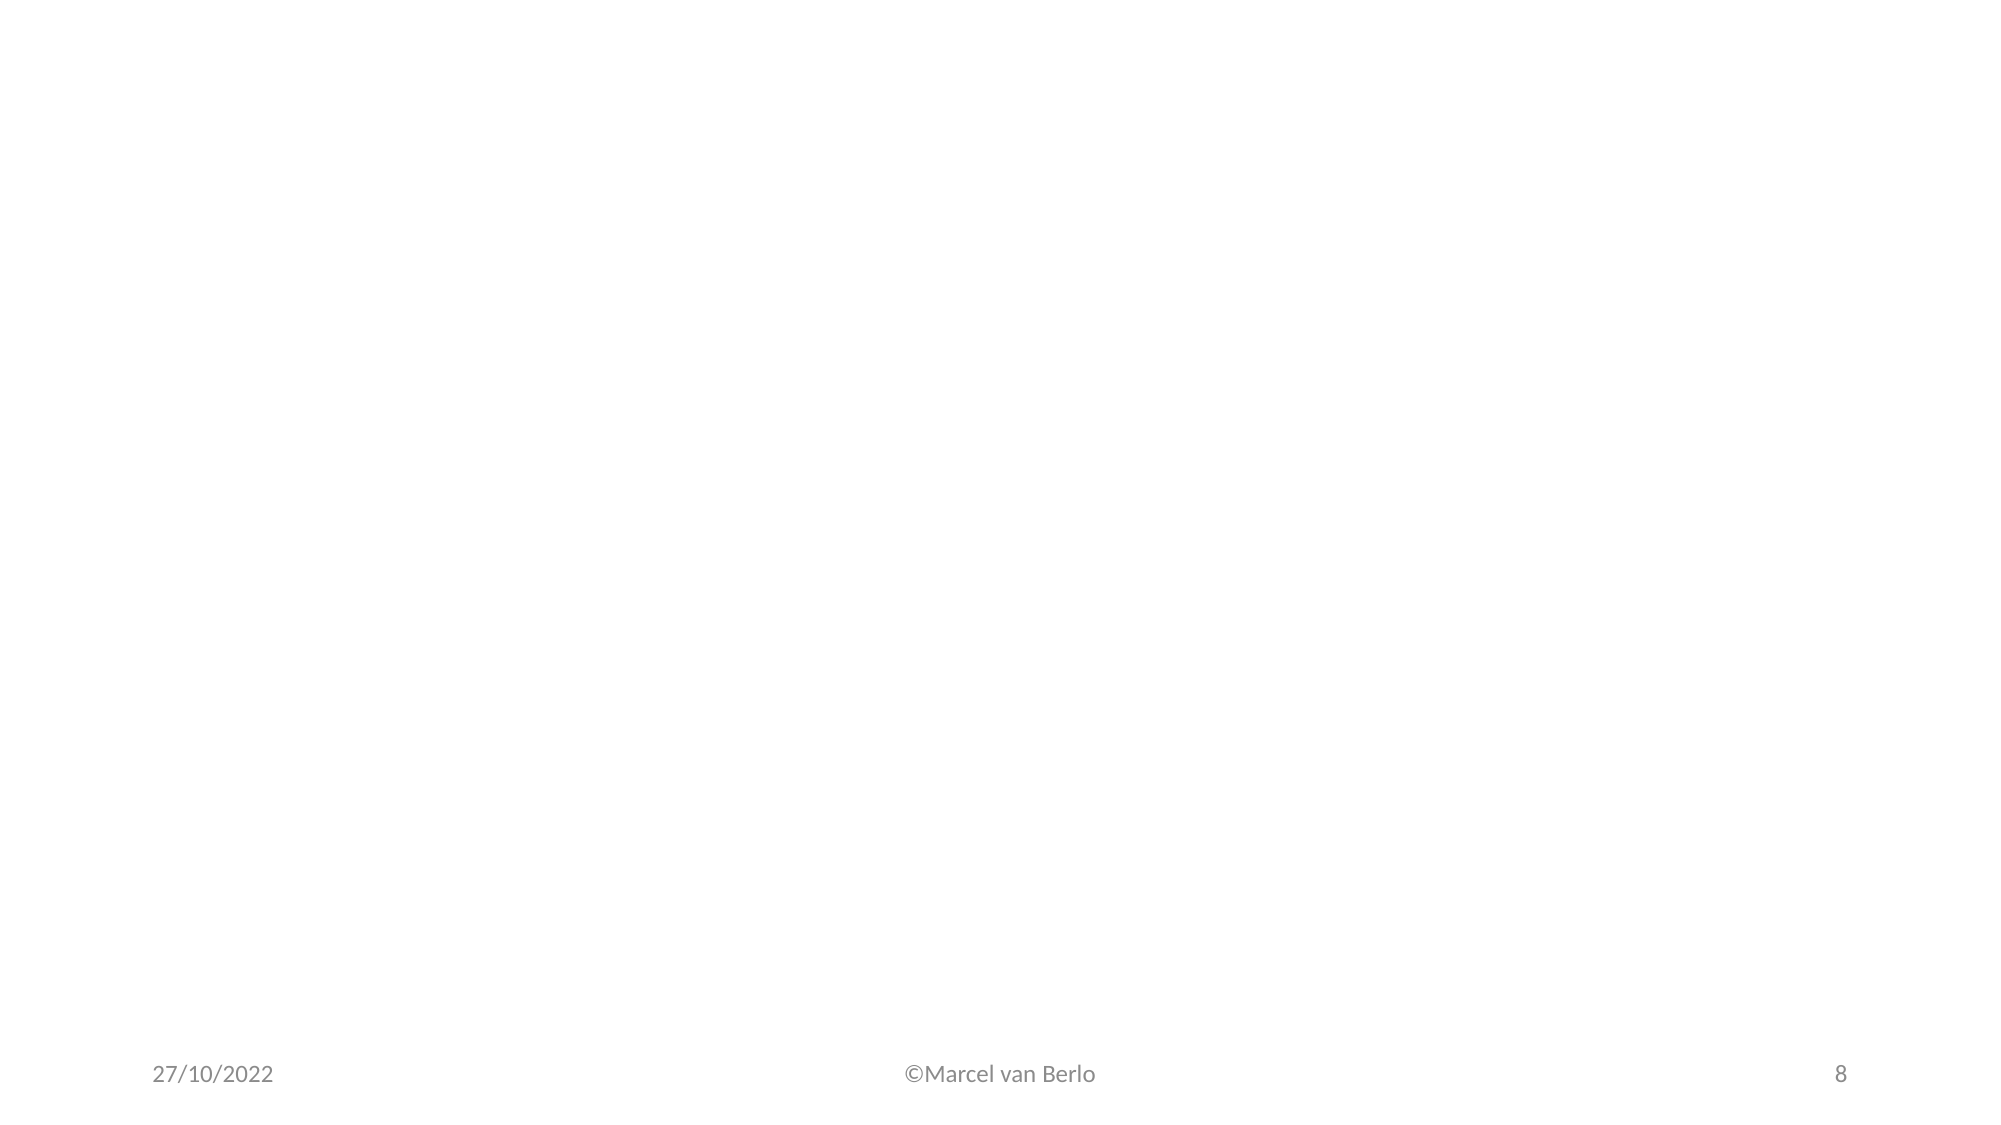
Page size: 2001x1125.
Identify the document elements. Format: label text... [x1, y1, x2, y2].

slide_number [137, 1042, 588, 1103]
footer ©Marcel van Berlo [662, 1042, 1338, 1103]
slide_number 8 [1412, 1042, 1863, 1103]
